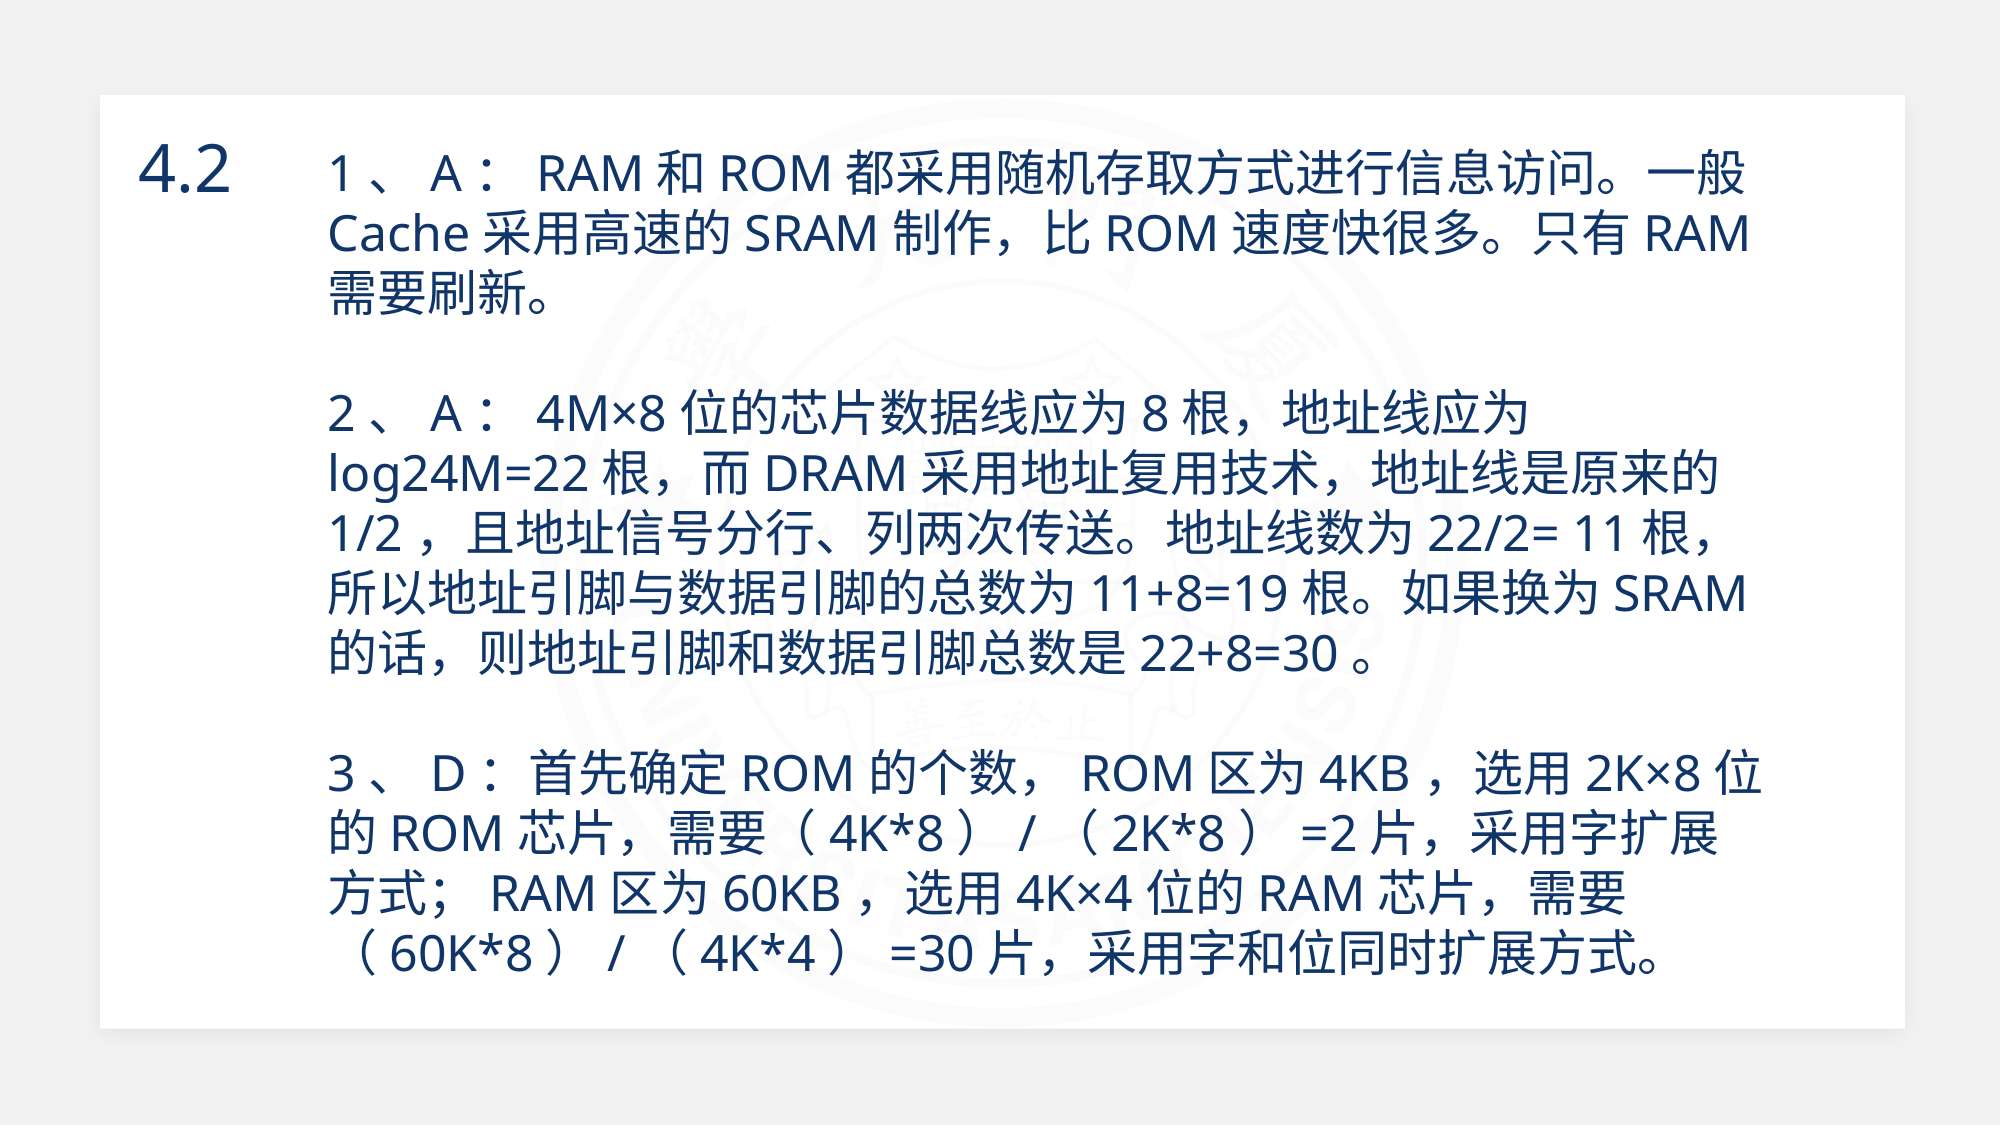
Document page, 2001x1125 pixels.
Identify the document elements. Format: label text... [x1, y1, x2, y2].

text_box 4.2 [115, 118, 256, 214]
text_box 1、A：RAM和ROM都采用随机存取方式进行信息访问。一般Cache采用高速的SRAM制作，比ROM速度快很多。只有RAM需要刷新。 2、A：4M×8位的芯片数据线应为8根，地址线应为log24M=22根，而DRAM采用地址复用技术，地址线是原来的1/2，且地址信号分行、列两次传送。地址线数为22/2= 11根，所以地址引脚与数据引脚的总数为11+8=19根。如果换为SRAM的话，则地址引脚和数据引脚总数是22+8=30。 3、D：首先确定ROM的个数，ROM区为4KB，选用2K×8位的ROM芯片，需要（4K*8）/（2K*8）=2片，采用字扩展方式；RAM区为60KB，选用4K×4位的RAM芯片，需要（60K*8）/（4K*4）=30片，采用字和位同时扩展方式。 [313, 133, 1781, 1049]
text_box [99, 94, 1906, 1030]
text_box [539, 98, 1466, 1028]
